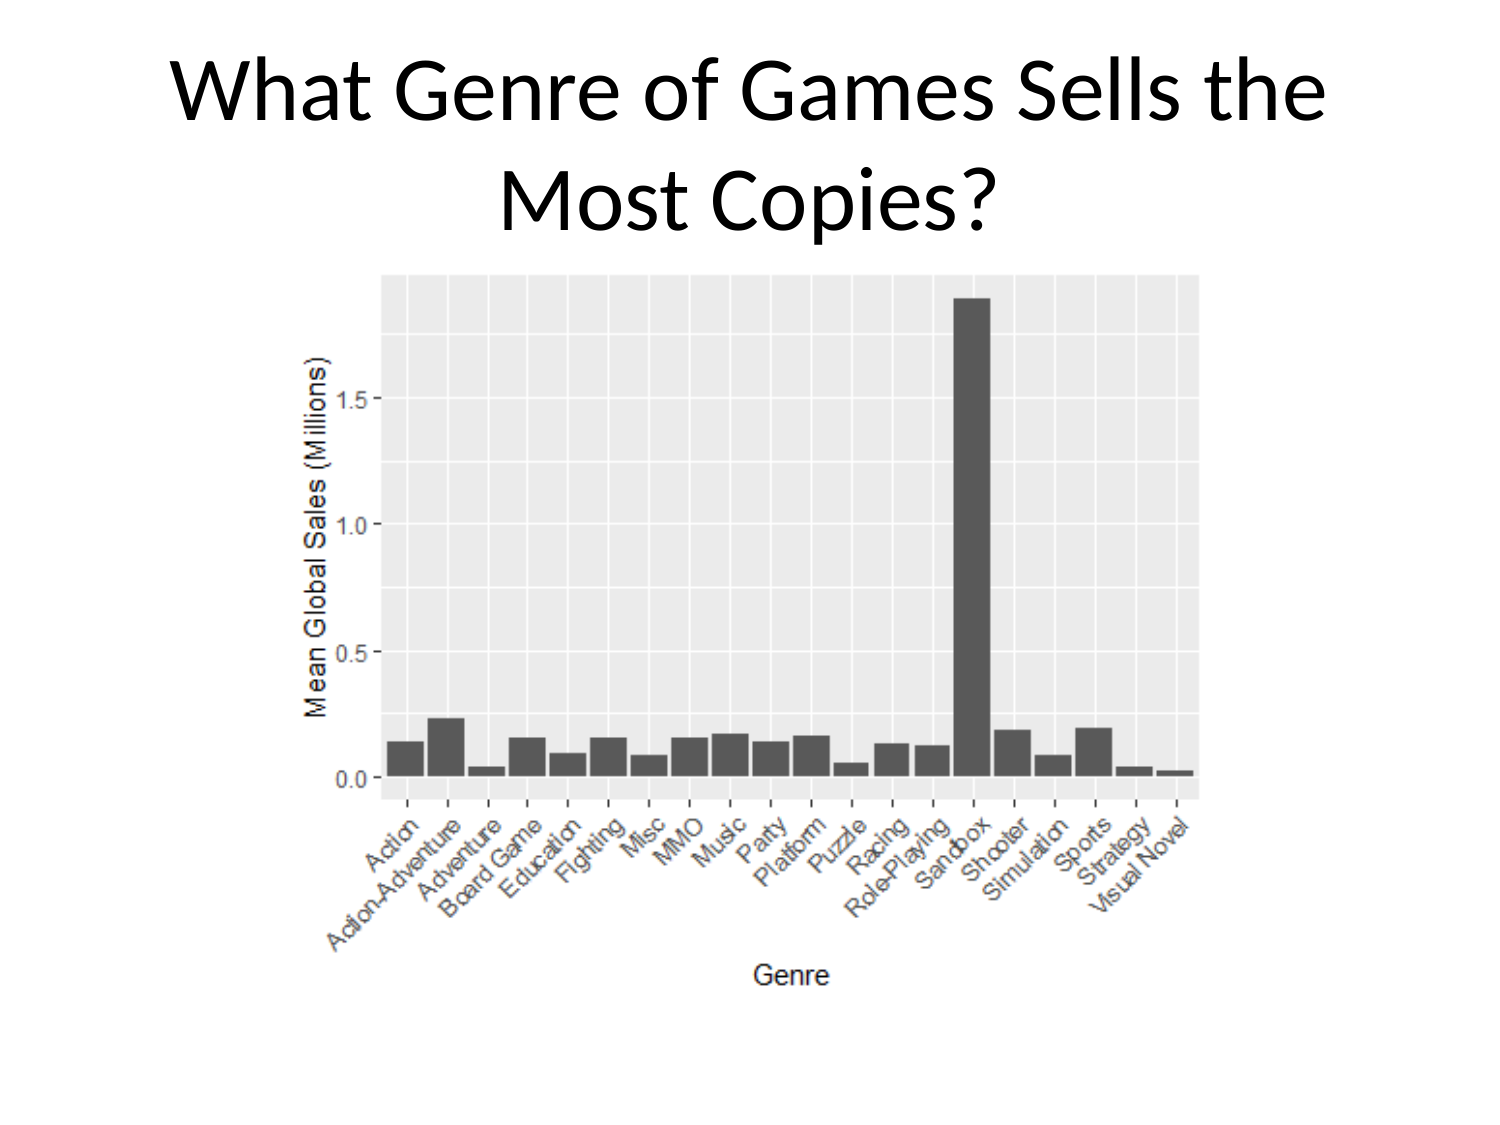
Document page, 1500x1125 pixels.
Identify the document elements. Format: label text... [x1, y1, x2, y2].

title What Genre of Games Sells the Most Copies? [75, 45, 1425, 233]
picture [287, 262, 1215, 1005]
